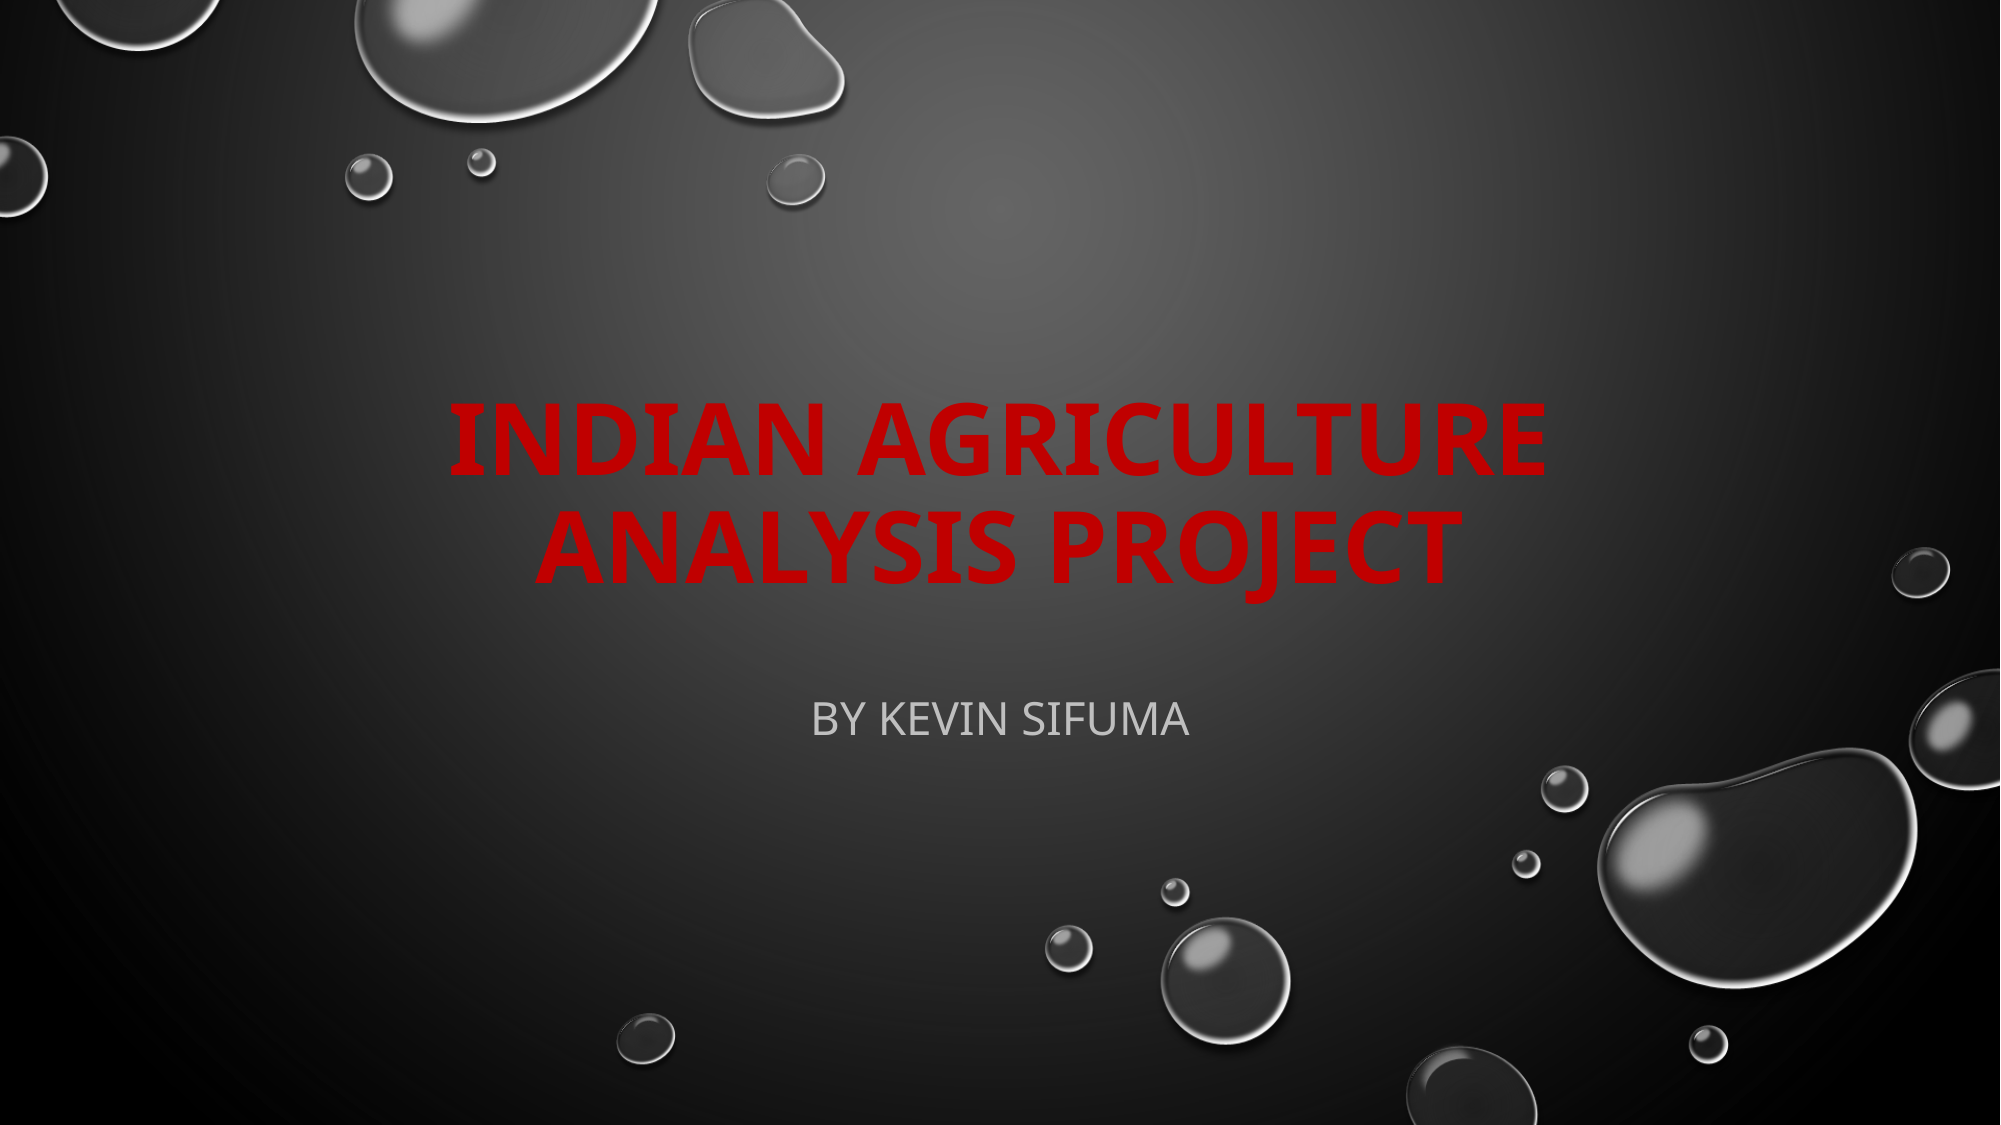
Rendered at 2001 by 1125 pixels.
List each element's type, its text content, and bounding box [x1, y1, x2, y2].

subtitle By Kevin Sifuma [287, 670, 1713, 896]
picture [0, 0, 2000, 1125]
title Indian agriculture analysis project [287, 326, 1713, 613]
